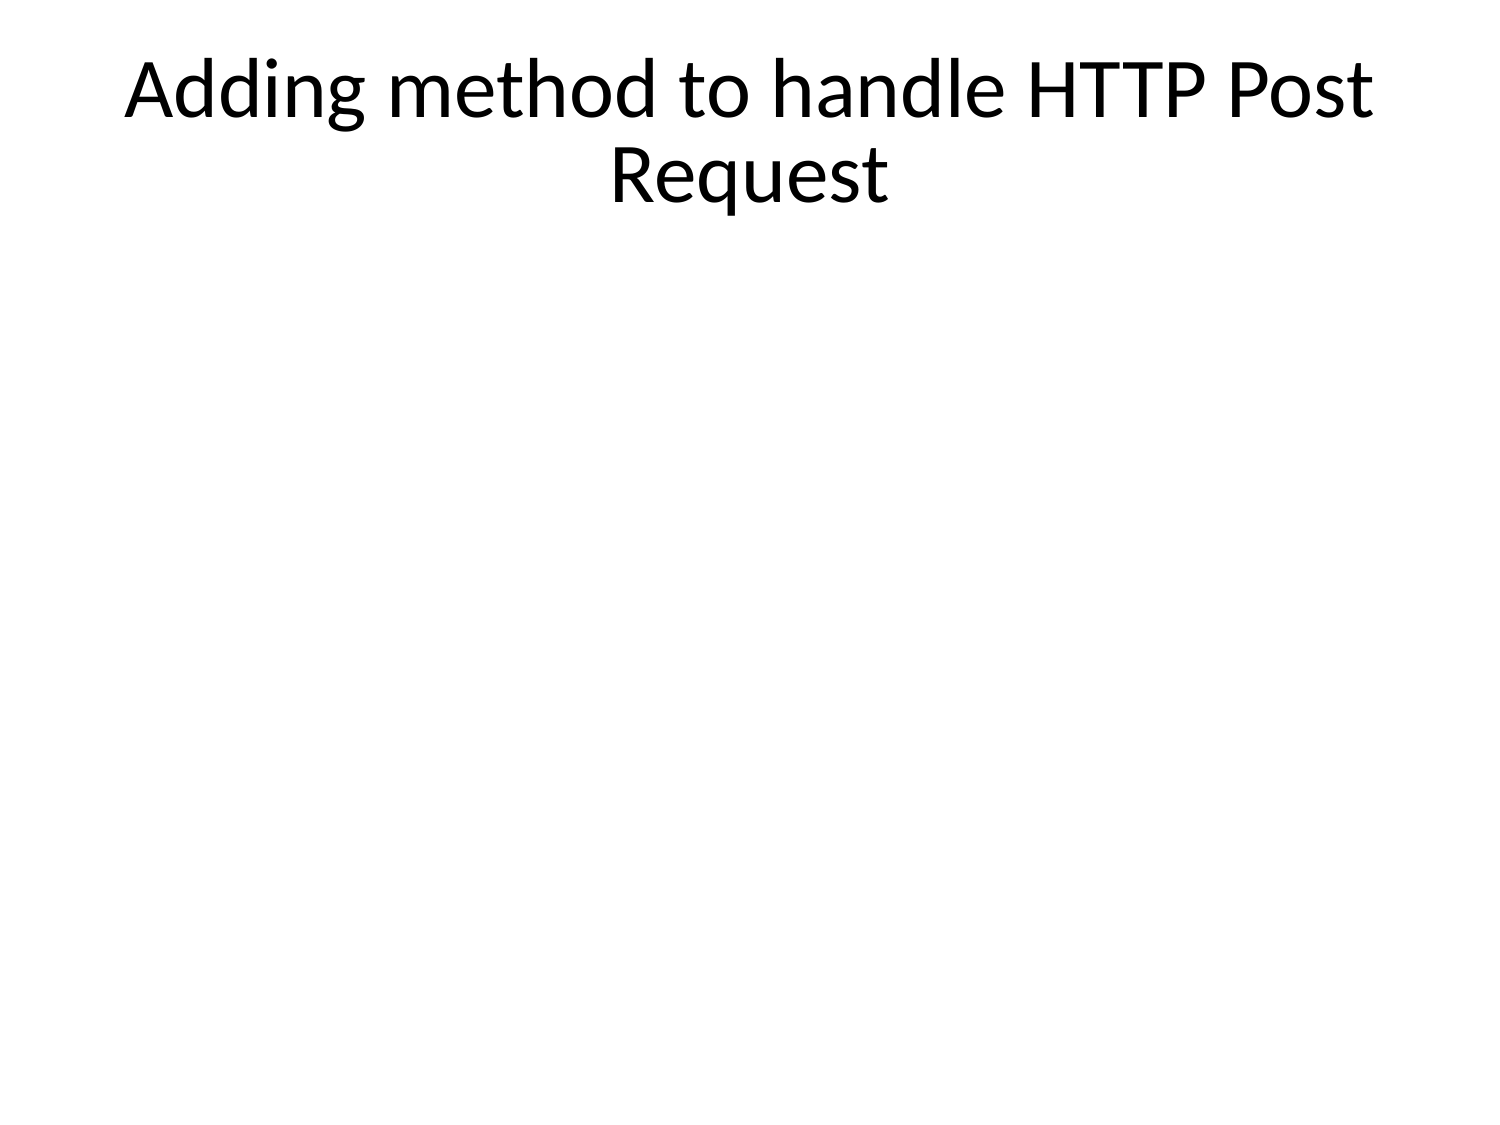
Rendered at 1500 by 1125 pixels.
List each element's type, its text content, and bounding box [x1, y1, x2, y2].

title Adding method to handle HTTP Post Request [75, 45, 1425, 233]
